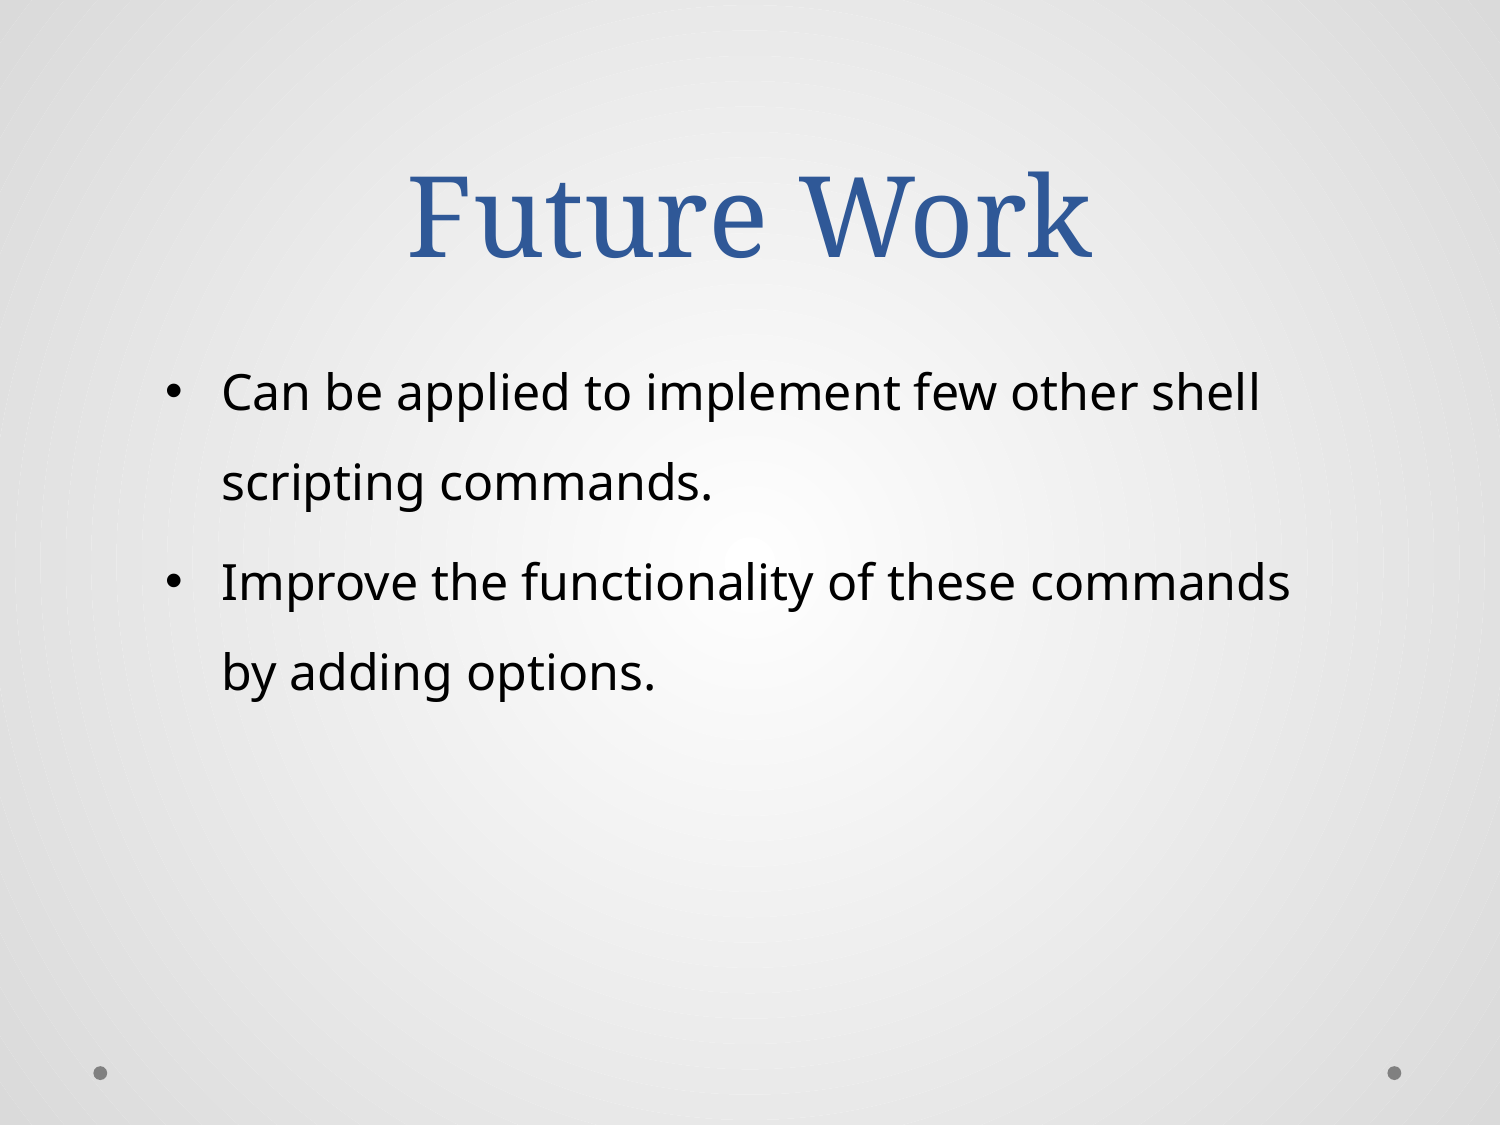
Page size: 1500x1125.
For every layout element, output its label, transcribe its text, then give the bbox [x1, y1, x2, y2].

title Future Work [249, 87, 1250, 288]
text_box Can be applied to implement few other shell scripting commands. Improve the functionality of these commands by adding options. [150, 322, 1348, 923]
